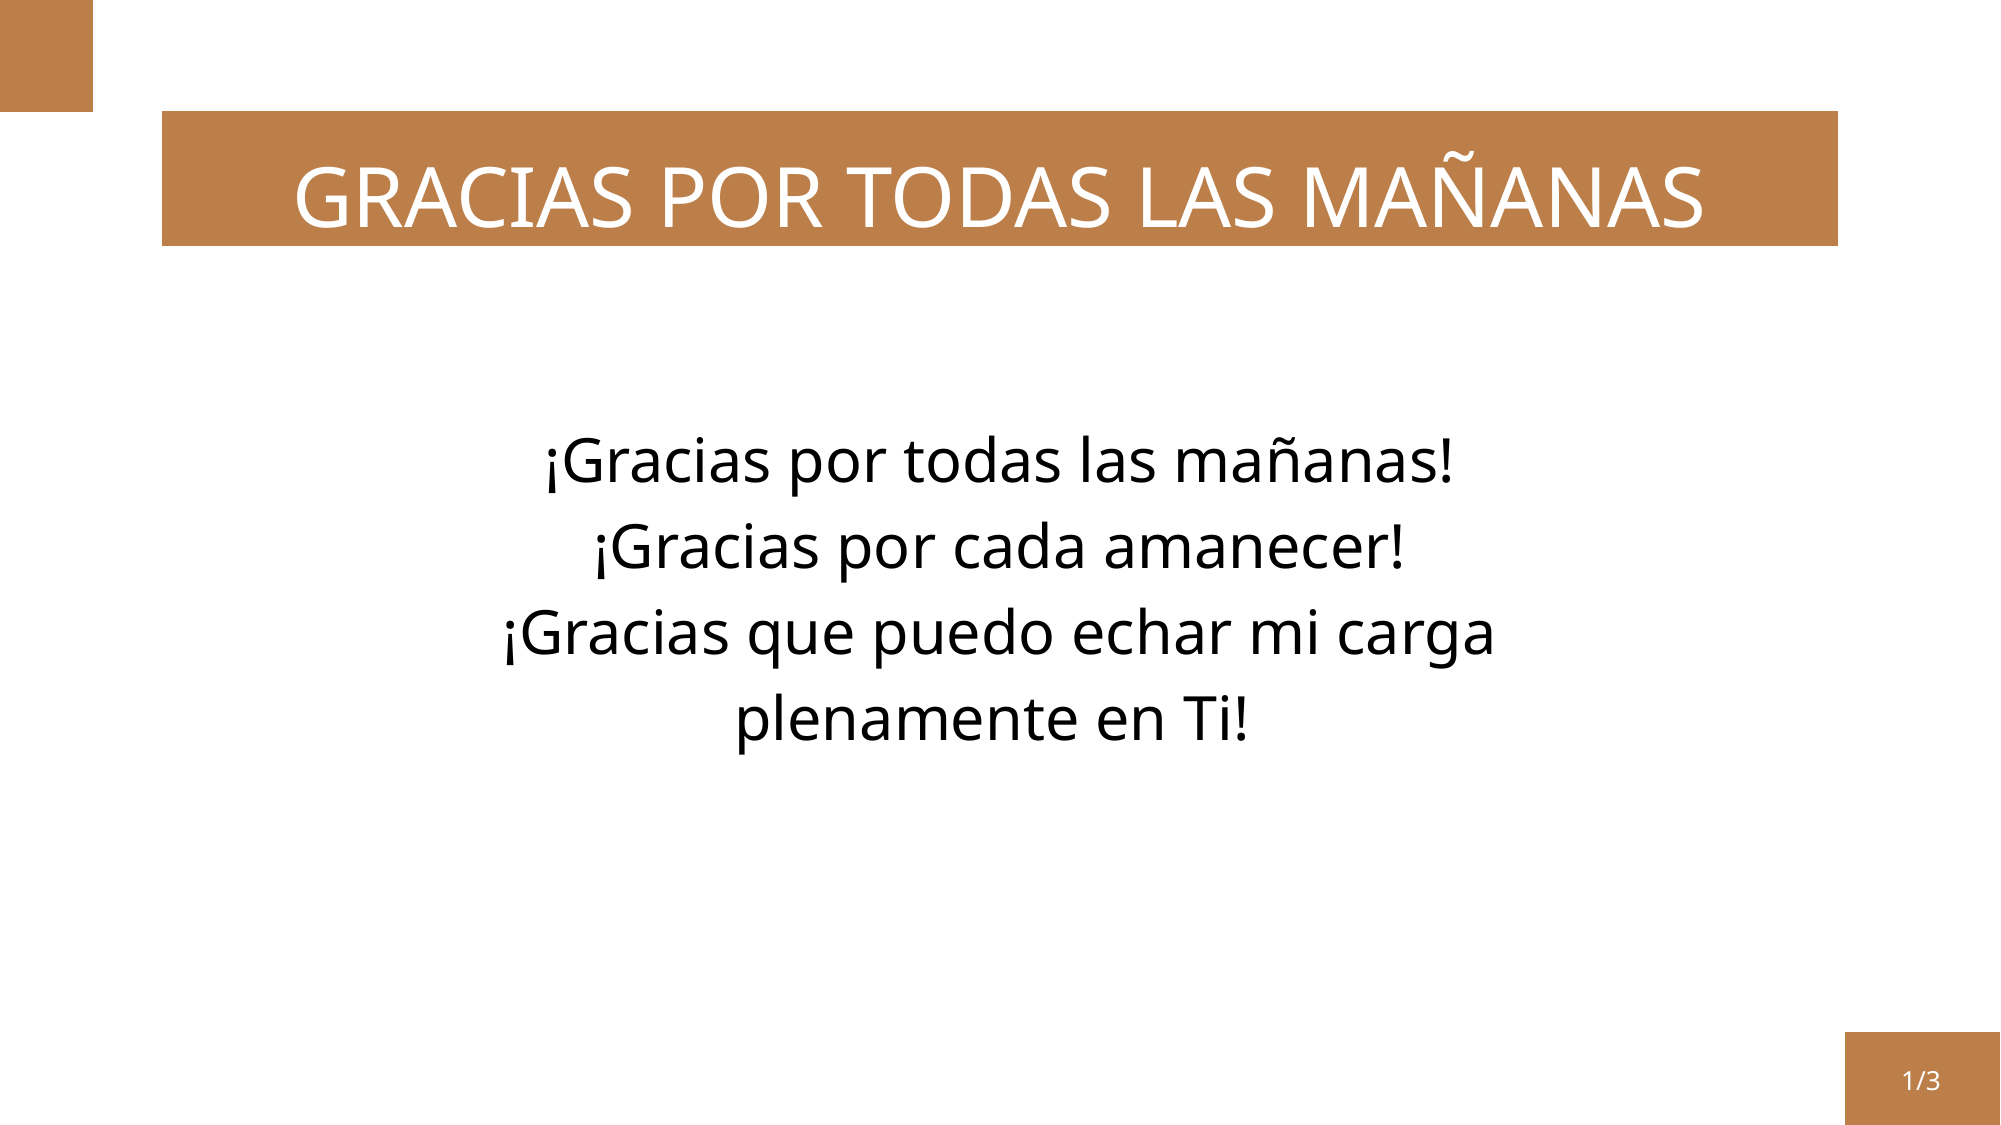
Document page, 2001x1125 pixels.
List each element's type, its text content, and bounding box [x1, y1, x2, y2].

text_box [1875, 1000, 1969, 1125]
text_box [0, 0, 93, 113]
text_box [162, 110, 1838, 246]
text_box ¡Gracias por todas las mañanas! ¡Gracias por cada amanecer! ¡Gracias que puedo echar mi carga plenamente en Ti! [344, 420, 1656, 754]
